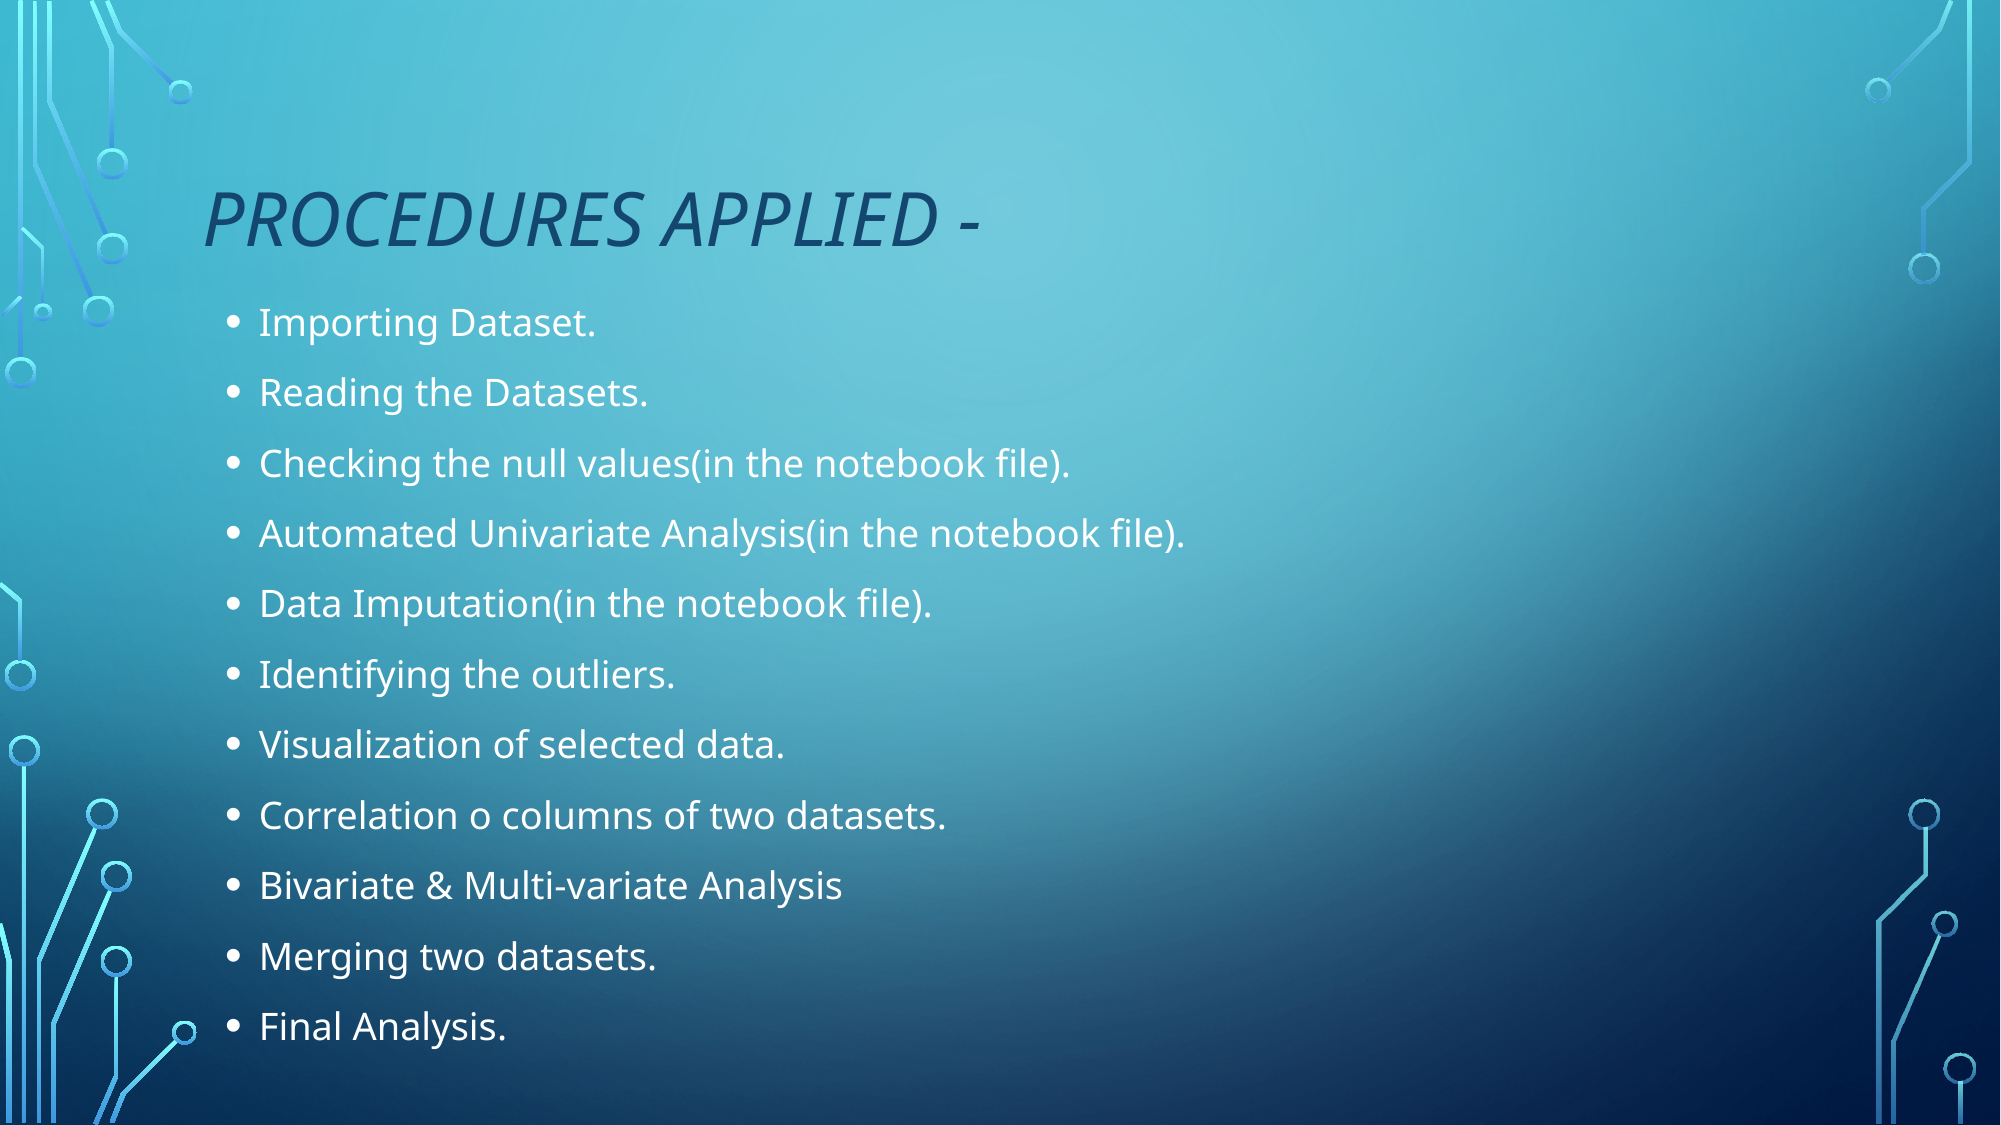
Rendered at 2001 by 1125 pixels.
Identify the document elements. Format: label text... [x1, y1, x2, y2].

list Importing Dataset. Reading the Datasets. Checking the null values(in the notebook file). Automated Univariate Analysis(in the notebook file). Data Imputation(in the notebook file). Identifying the outliers. Visualization of selected data. Correlation o columns of two datasets. Bivariate & Multi-variate Analysis Merging two datasets. Final Analysis. [210, 281, 1748, 1063]
title Procedures applied - [187, 101, 1813, 344]
